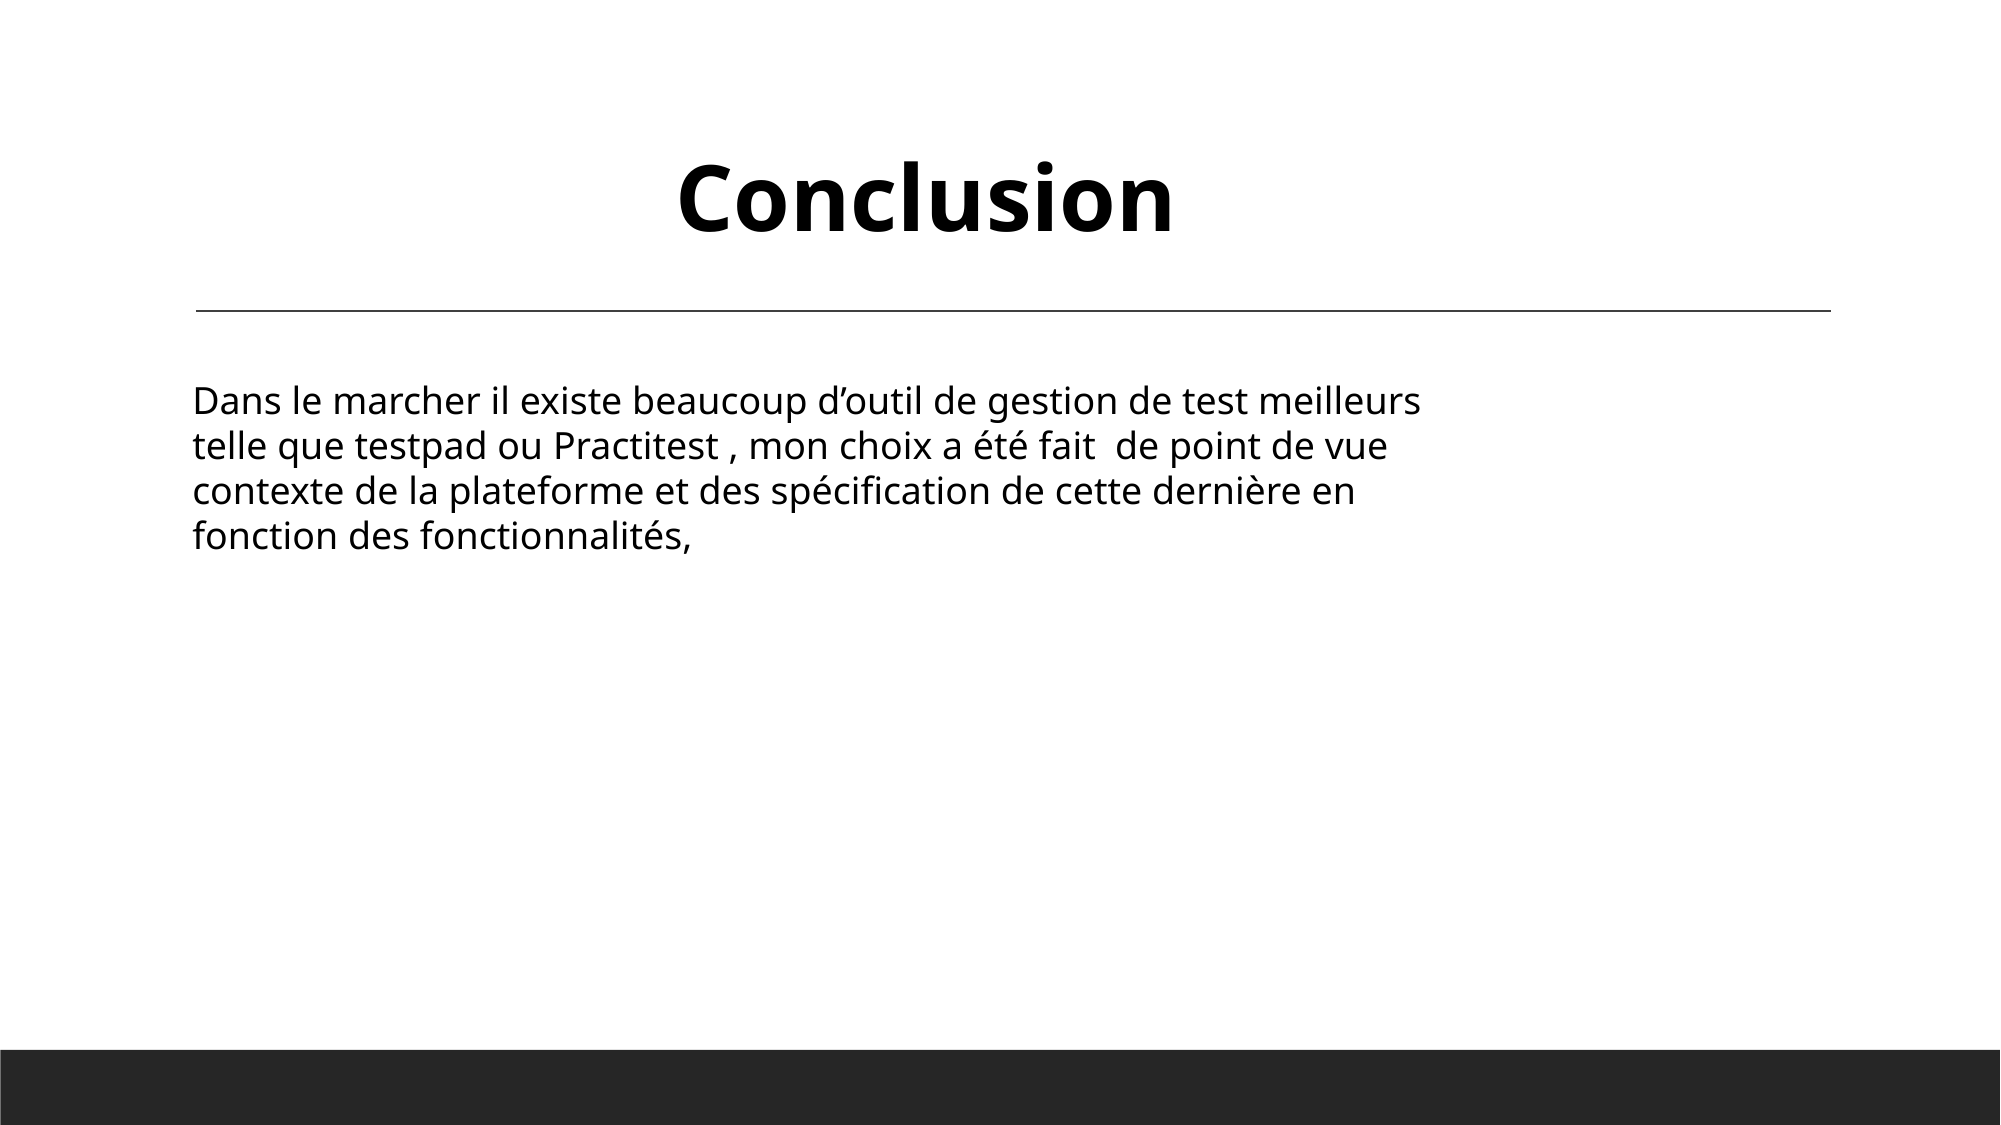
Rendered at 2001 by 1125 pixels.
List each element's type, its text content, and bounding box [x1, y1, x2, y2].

text_box Conclusion [0, 132, 1939, 258]
text_box Dans le marcher il existe beaucoup d’outil de gestion de test meilleurs telle que testpad ou Practitest , mon choix a été fait de point de vue contexte de la plateforme et des spécification de cette dernière en fonction des fonctionnalités, [177, 369, 1514, 610]
